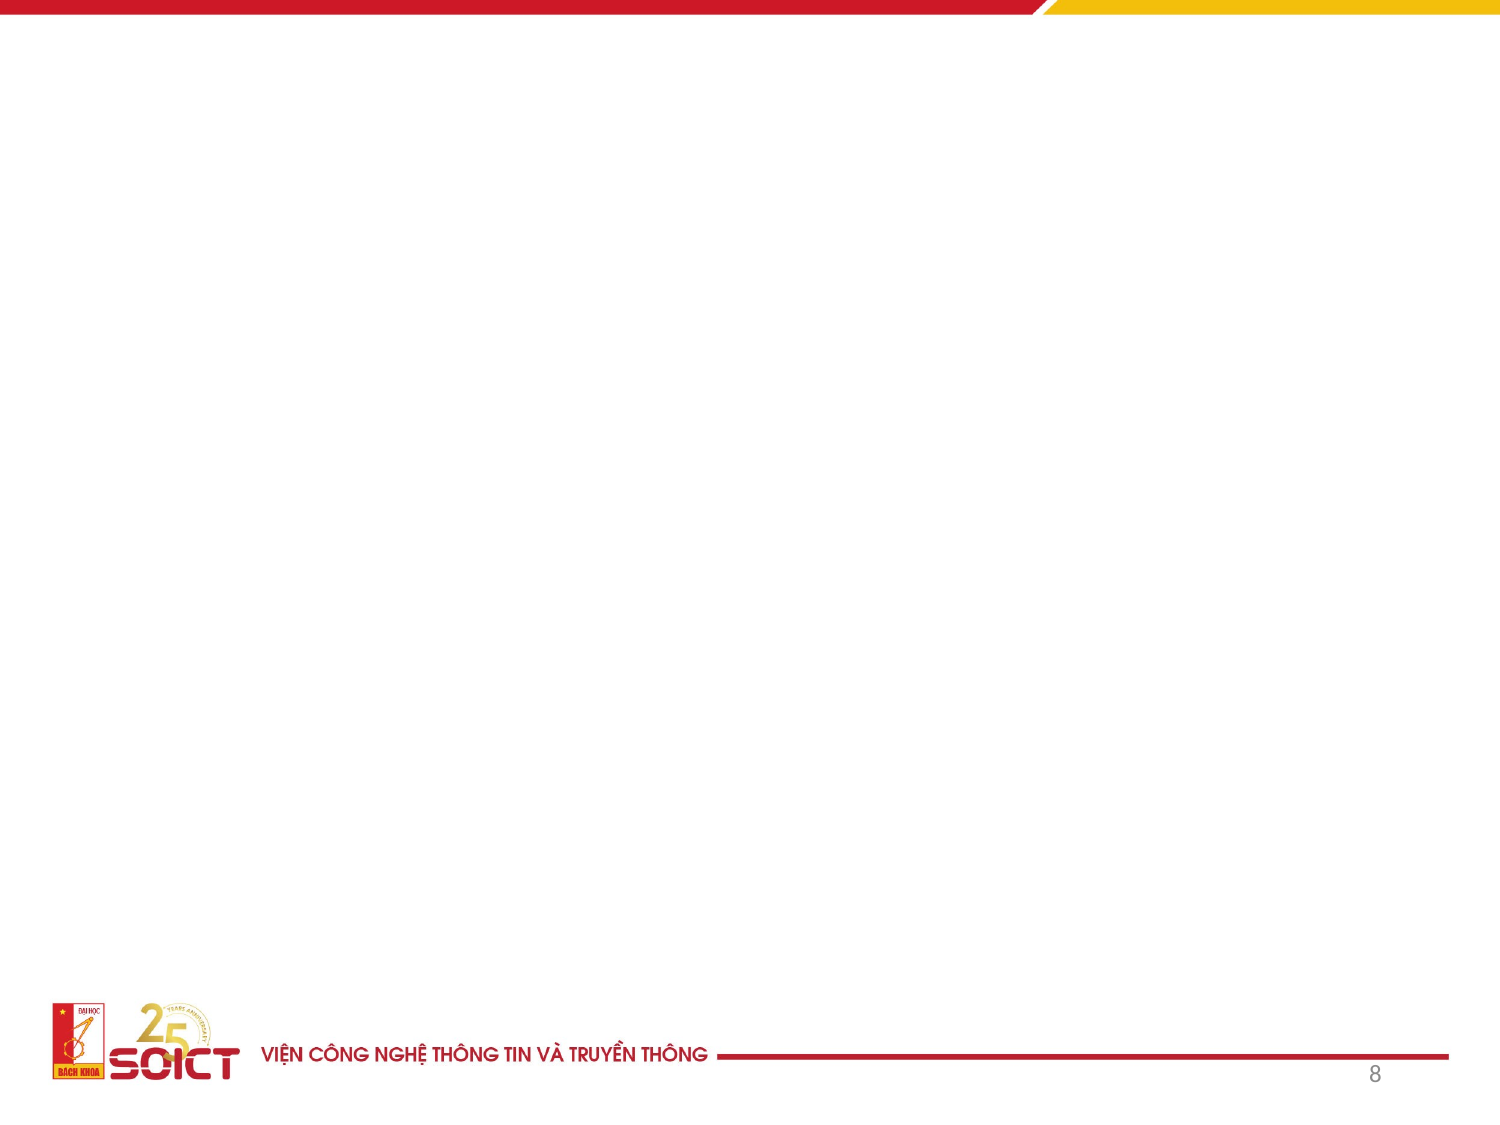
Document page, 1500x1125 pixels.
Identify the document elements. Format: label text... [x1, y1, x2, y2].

picture [0, 0, 1500, 1125]
slide_number 8 [1059, 1042, 1397, 1103]
